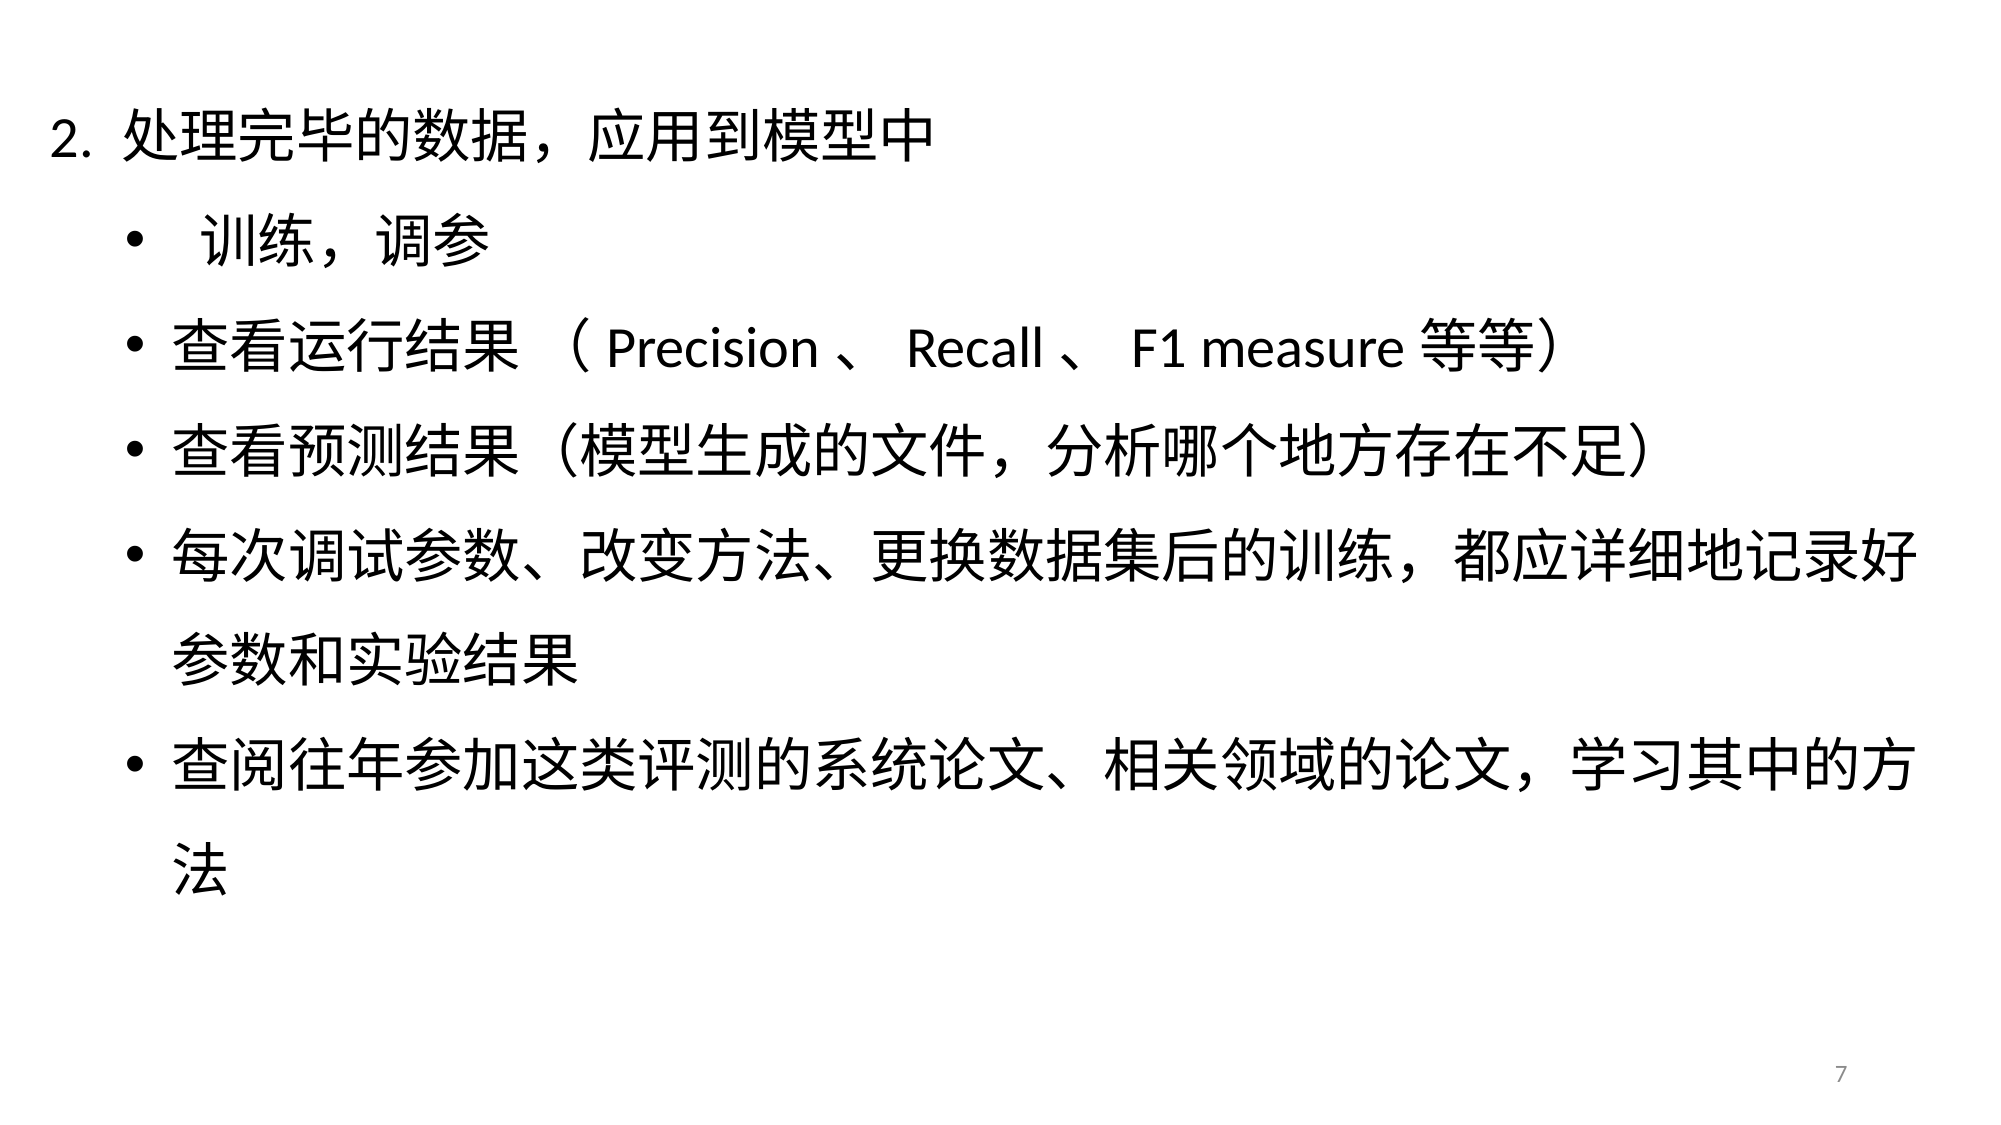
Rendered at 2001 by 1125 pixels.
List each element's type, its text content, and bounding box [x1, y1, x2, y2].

slide_number 7 [1412, 1042, 1863, 1103]
text_box 2. 处理完毕的数据，应用到模型中 训练，调参 查看运行结果 （Precision、Recall、F1 measure等等） 查看预测结果（模型生成的文件，分析哪个地方存在不足） 每次调试参数、改变方法、更换数据集后的训练，都应详细地记录好参数和实验结果 查阅往年参加这类评测的系统论文、相关领域的论文，学习其中的方法 [35, 56, 1965, 911]
